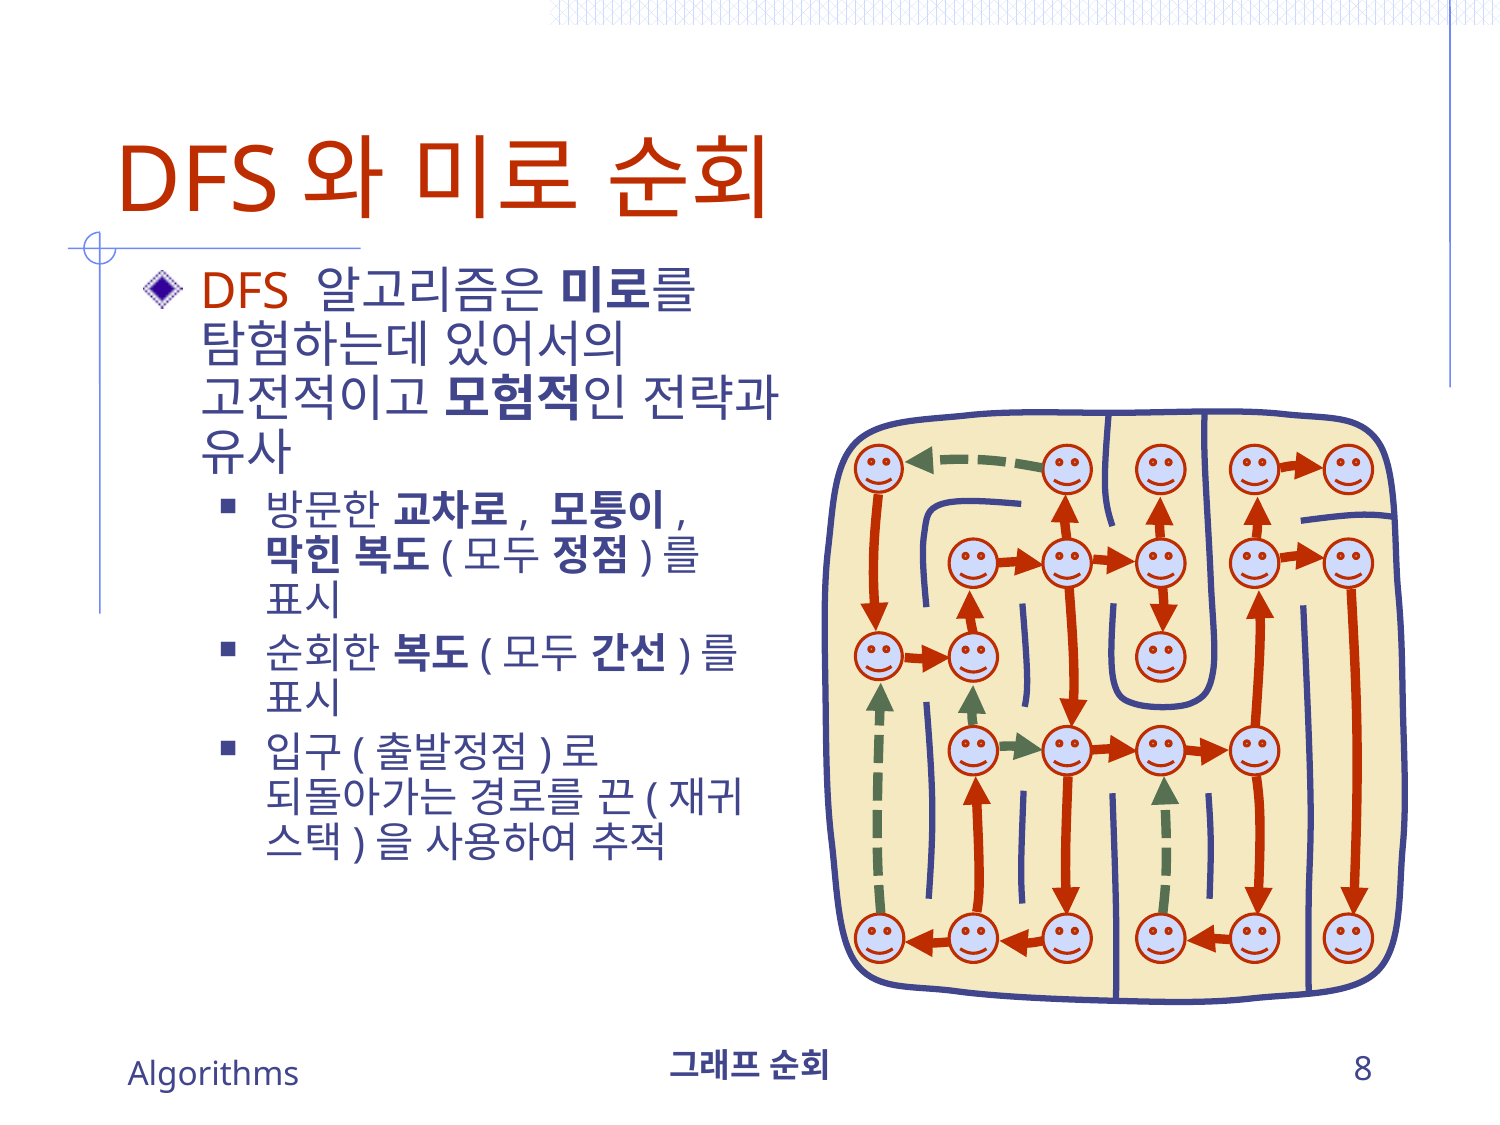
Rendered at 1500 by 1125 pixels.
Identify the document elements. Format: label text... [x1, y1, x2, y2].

text_box [947, 724, 1000, 778]
text_box [1251, 496, 1264, 538]
text_box [1300, 514, 1396, 521]
list DFS 알고리즘은 미로를 탐험하는데 있어서의 고전적이고 모험적인 전략과 유사 방문한 교차로, 모퉁이, 막힌 복도(모두 정점)를 표시 순회한 복도(모두 간선)를 표시 입구(출발정점)로 되돌아가는 경로를 끈(재귀 스택)을 사용하여 추적 [128, 257, 798, 944]
text_box [1228, 536, 1281, 590]
text_box [1040, 912, 1094, 965]
text_box [1112, 793, 1117, 1000]
text_box [1158, 776, 1171, 914]
text_box [999, 741, 1043, 755]
text_box [1280, 460, 1324, 473]
text_box [1091, 743, 1138, 756]
text_box [1066, 588, 1079, 728]
text_box [1322, 911, 1375, 965]
text_box [1185, 746, 1229, 759]
text_box [963, 590, 976, 634]
title DFS와 미로 순회 [99, 49, 1395, 238]
text_box [853, 630, 905, 682]
text_box [1157, 587, 1170, 633]
picture [143, 270, 183, 309]
text_box [1253, 590, 1266, 726]
text_box [926, 701, 933, 899]
text_box [922, 500, 1022, 608]
text_box [1228, 724, 1281, 778]
text_box [1280, 550, 1325, 563]
text_box [853, 911, 906, 965]
text_box [1060, 776, 1073, 916]
text_box [998, 555, 1044, 568]
text_box [1347, 589, 1361, 916]
footer 그래프 순회 [512, 1024, 988, 1101]
text_box [947, 630, 1000, 684]
text_box [953, 541, 1000, 590]
text_box [853, 443, 905, 495]
text_box [1111, 411, 1215, 708]
text_box [1134, 724, 1188, 778]
text_box [1040, 443, 1094, 496]
text_box [969, 776, 983, 912]
text_box [966, 685, 979, 725]
text_box [947, 911, 1000, 965]
text_box [1104, 413, 1113, 527]
slide_number Algorithms [112, 1024, 469, 1101]
text_box [1153, 496, 1166, 538]
text_box [1228, 911, 1281, 965]
text_box [824, 411, 1405, 1002]
text_box [904, 455, 1043, 469]
slide_number 8 [1074, 1024, 1388, 1101]
text_box [1040, 724, 1094, 778]
text_box [1040, 536, 1094, 590]
text_box [1228, 443, 1281, 496]
text_box [1322, 443, 1375, 496]
text_box [874, 682, 887, 914]
text_box [999, 936, 1043, 949]
text_box [1134, 443, 1183, 496]
text_box [1134, 911, 1188, 965]
text_box [1303, 605, 1311, 995]
text_box [1022, 603, 1028, 707]
text_box [1251, 776, 1265, 916]
text_box [904, 936, 950, 949]
text_box [868, 494, 882, 632]
text_box [1093, 555, 1136, 568]
text_box [1058, 494, 1071, 539]
text_box [1322, 536, 1375, 590]
text_box [1186, 932, 1230, 945]
text_box [904, 652, 951, 665]
